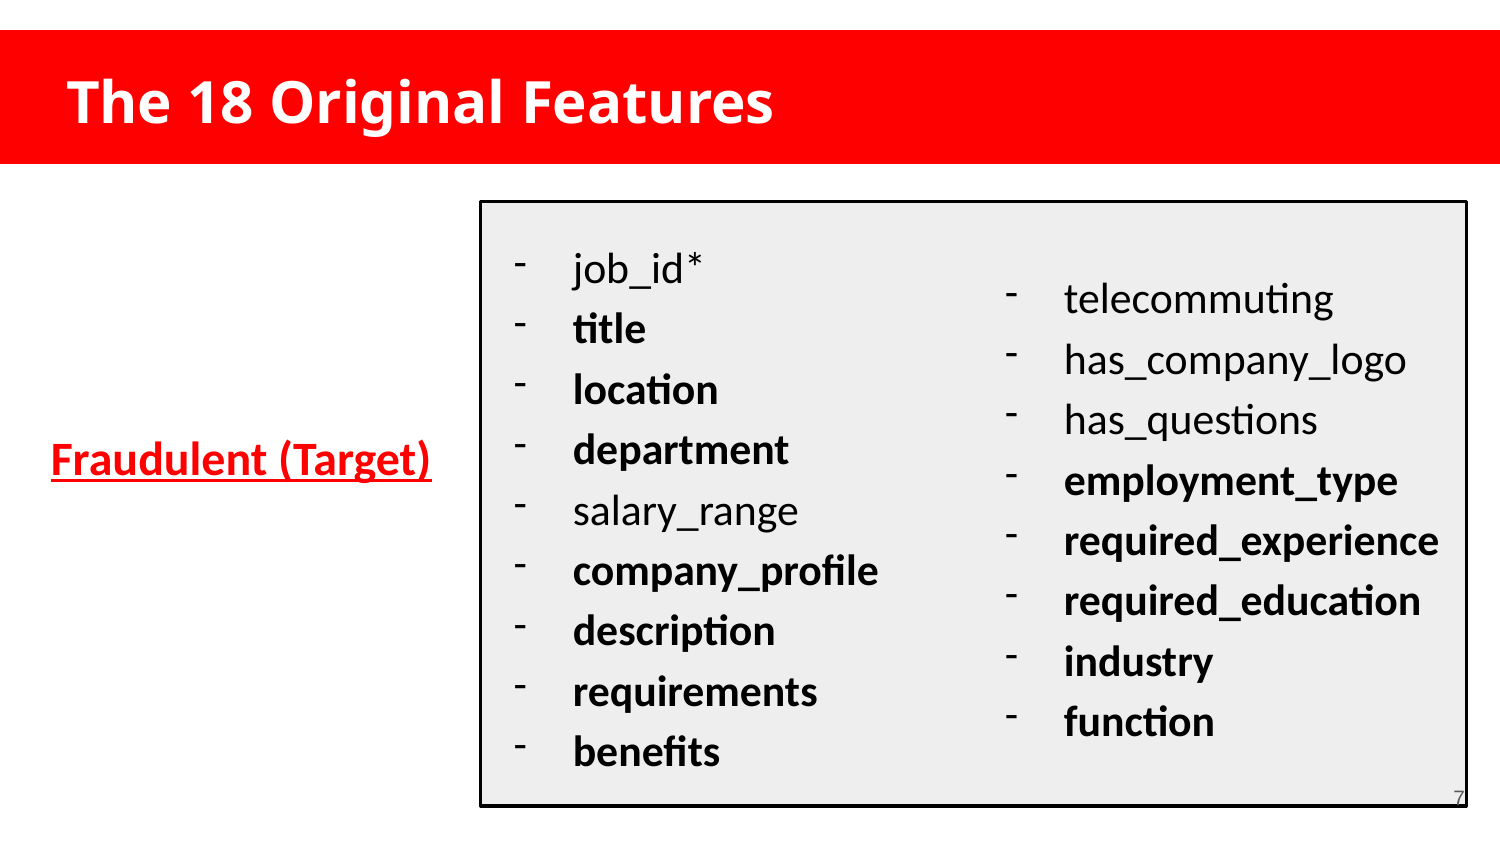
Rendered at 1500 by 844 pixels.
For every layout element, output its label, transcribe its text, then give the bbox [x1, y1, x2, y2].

list telecommuting has_company_logo has_questions employment_type required_experience required_education industry function [974, 198, 1468, 809]
list Fraudulent (Target) [0, 404, 483, 499]
title The 18 Original Features [51, 50, 1449, 145]
list job_id* title location department salary_range company_profile description requirements benefits [482, 198, 974, 809]
text_box [0, 30, 1500, 164]
slide_number ‹#› [1389, 764, 1480, 830]
